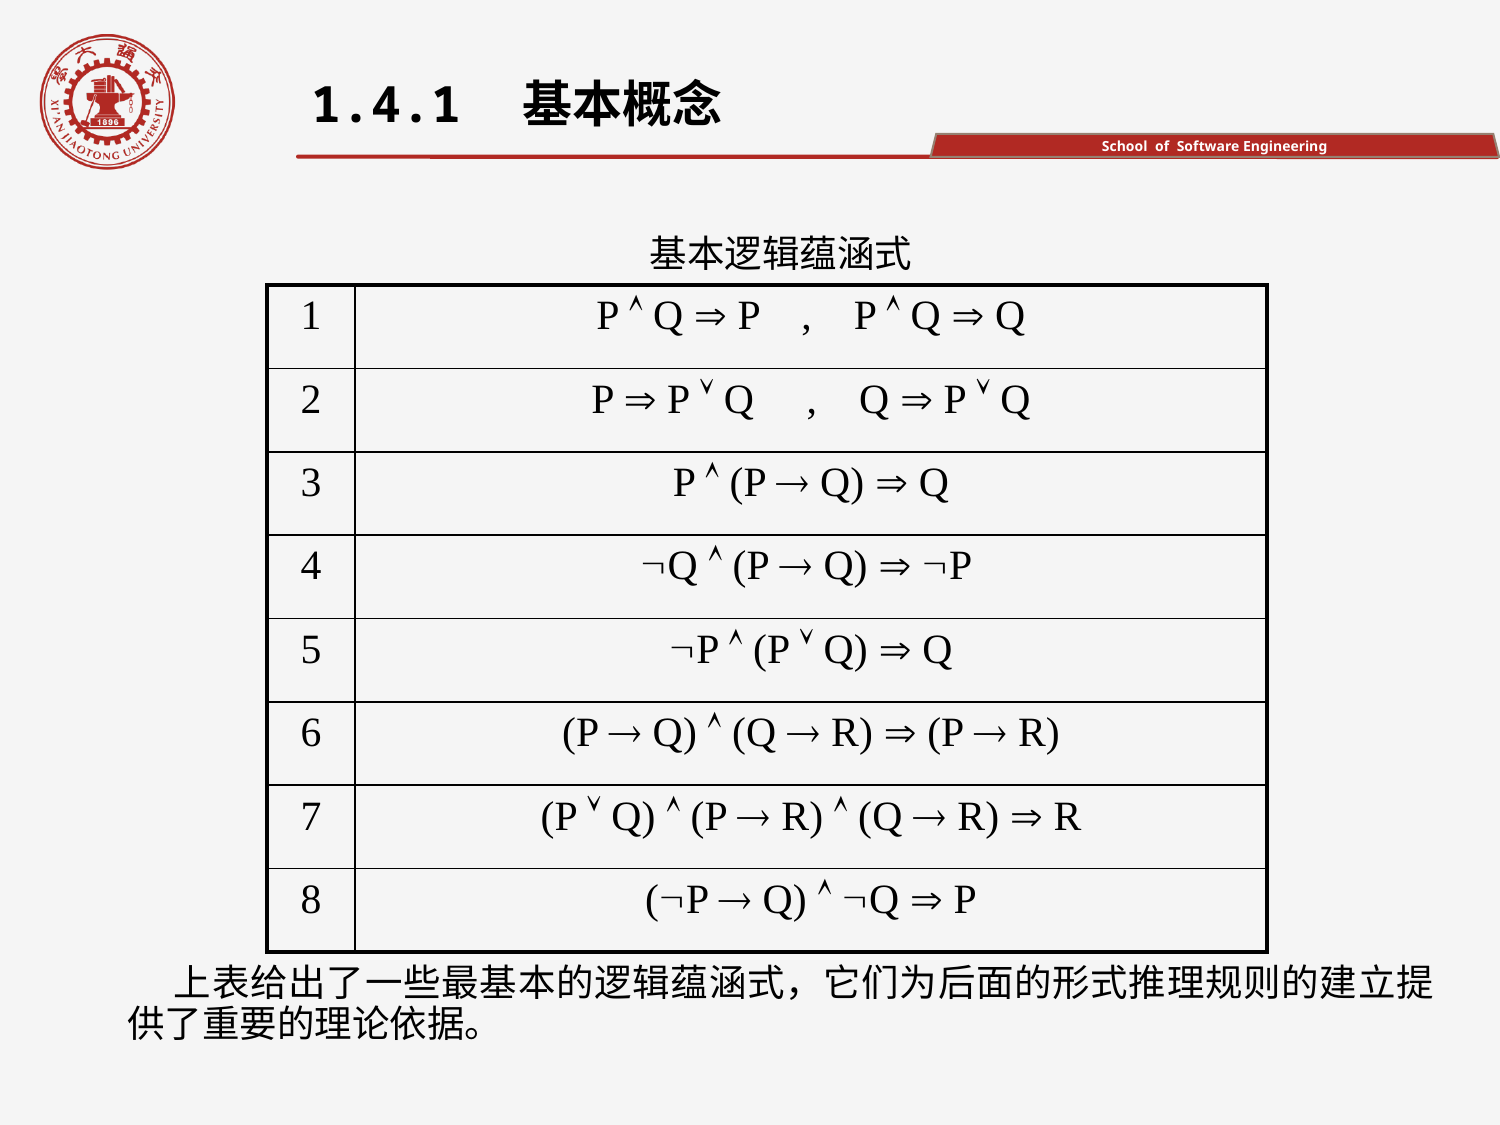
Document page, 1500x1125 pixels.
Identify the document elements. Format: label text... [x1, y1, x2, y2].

table_cell 5 [269, 619, 354, 701]
table_cell P  P  Q , Q  P  Q [356, 369, 1265, 451]
table_cell P  (P  Q)  Q [356, 453, 1265, 534]
table_cell 7 [269, 786, 354, 868]
table_cell P  (P  Q)  Q [356, 619, 1265, 701]
table_cell (P  Q)  Q  P [356, 869, 1265, 950]
list 基本逻辑蕴涵式 上表给出了一些最基本的逻辑蕴涵式，它们为后面的形式推理规则的建立提供了重要的理论依据。 [112, 227, 1450, 1010]
table_header P  Q  P , P  Q  Q [356, 287, 1265, 368]
table_cell 3 [269, 453, 354, 534]
table_cell 4 [269, 536, 354, 618]
picture [39, 34, 185, 175]
table_cell 6 [269, 703, 354, 784]
list 1.4.1 基本概念 [296, 72, 979, 157]
table_cell (P  Q)  (P  R)  (Q  R)  R [356, 786, 1265, 868]
table_cell (P  Q)  (Q  R)  (P  R) [356, 703, 1265, 784]
table_cell 8 [269, 869, 354, 950]
table_header 1 [269, 287, 354, 368]
table_cell 2 [269, 369, 354, 451]
table_cell Q  (P  Q)  P [356, 536, 1265, 618]
